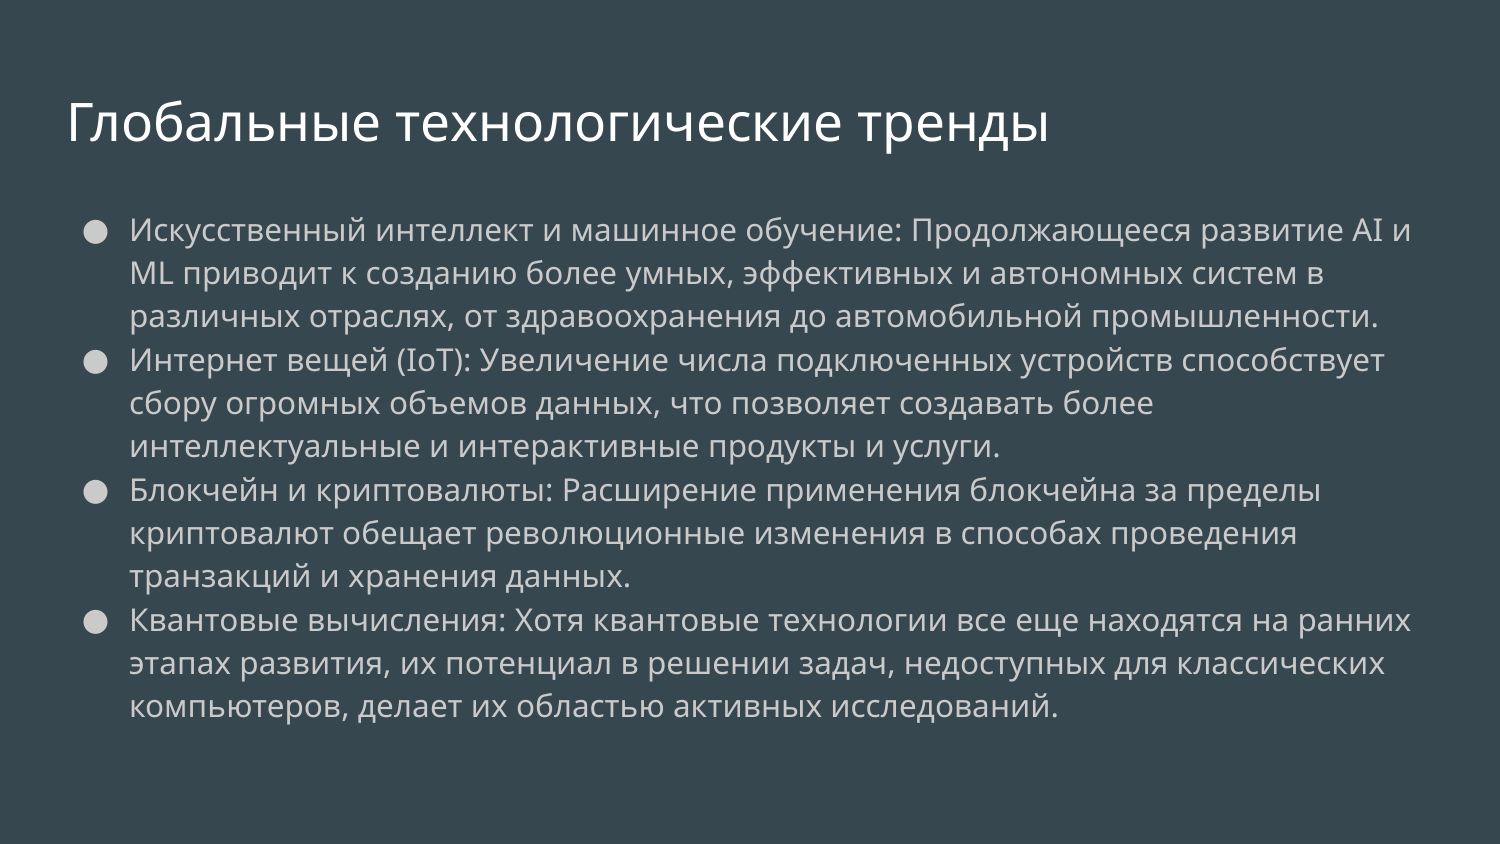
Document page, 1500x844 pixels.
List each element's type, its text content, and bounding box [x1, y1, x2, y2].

title Глобальные технологические тренды [51, 72, 1449, 167]
list Искусственный интеллект и машинное обучение: Продолжающееся развитие AI и ML приводит к созданию более умных, эффективных и автономных систем в различных отраслях, от здравоохранения до автомобильной промышленности. Интернет вещей (IoT): Увеличение числа подключенных устройств способствует сбору огромных объемов данных, что позволяет создавать более интеллектуальные и интерактивные продукты и услуги. Блокчейн и криптовалюты: Расширение применения блокчейна за пределы криптовалют обещает революционные изменения в способах проведения транзакций и хранения данных. Квантовые вычисления: Хотя квантовые технологии все еще находятся на ранних этапах развития, их потенциал в решении задач, недоступных для классических компьютеров, делает их областью активных исследований. [51, 189, 1449, 750]
